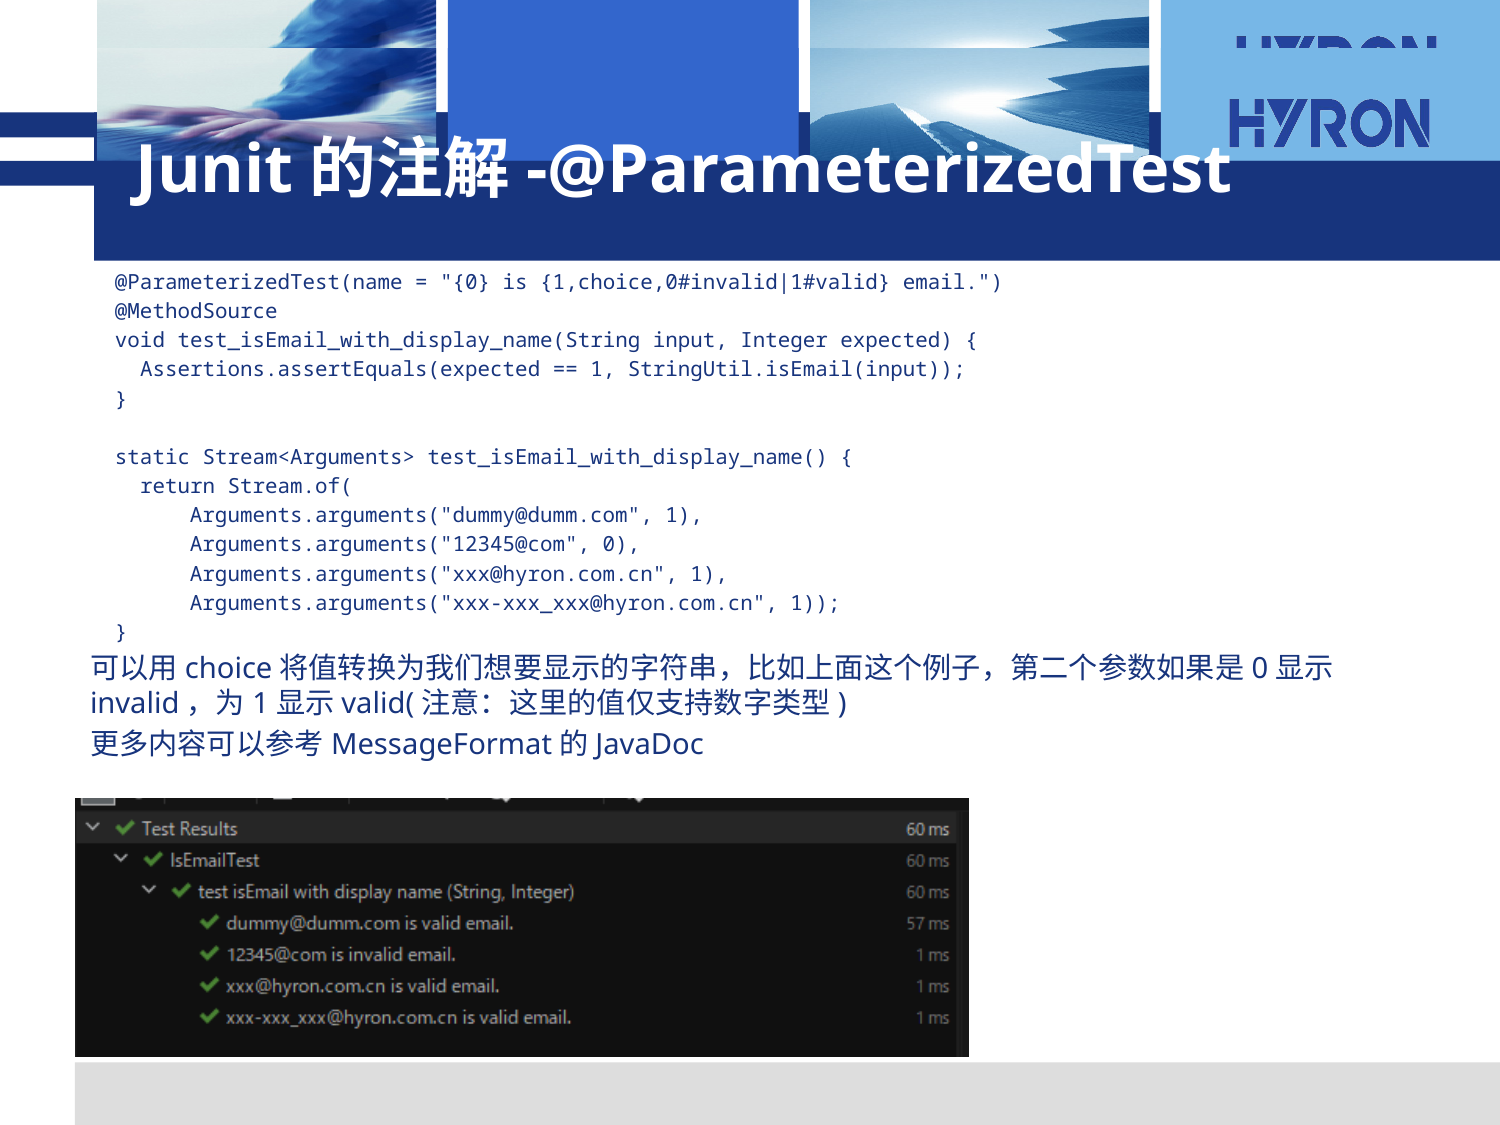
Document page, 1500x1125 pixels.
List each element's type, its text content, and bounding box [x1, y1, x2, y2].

picture [810, 0, 1150, 119]
title Junit的注解-@ParameterizedTest [120, 119, 1401, 213]
picture [97, 0, 437, 160]
picture [74, 798, 970, 1057]
picture [1234, 30, 1440, 48]
picture [1227, 93, 1433, 150]
list @ParameterizedTest(name = "{0} is {1,choice,0#invalid|1#valid} email.") @MethodSource void test_isEmail_with_display_name(String input, Integer expected) { Assertions.assertEquals(expected == 1, StringUtil.isEmail(input)); } static Stream<Arguments> test_isEmail_with_display_name() { return Stream.of( Arguments.arguments("dummy@dumm.com", 1), Arguments.arguments("12345@com", 0), Arguments.arguments("xxx@hyron.com.cn", 1), Arguments.arguments("xxx-xxx_xxx@hyron.com.cn", 1)); } 可以用choice将值转换为我们想要显示的字符串，比如上面这个例子，第二个参数如果是0显示invalid，为1显示valid(注意：这里的值仅支持数字类型) 更多内容可以参考MessageFormat的JavaDoc [74, 260, 1426, 1057]
